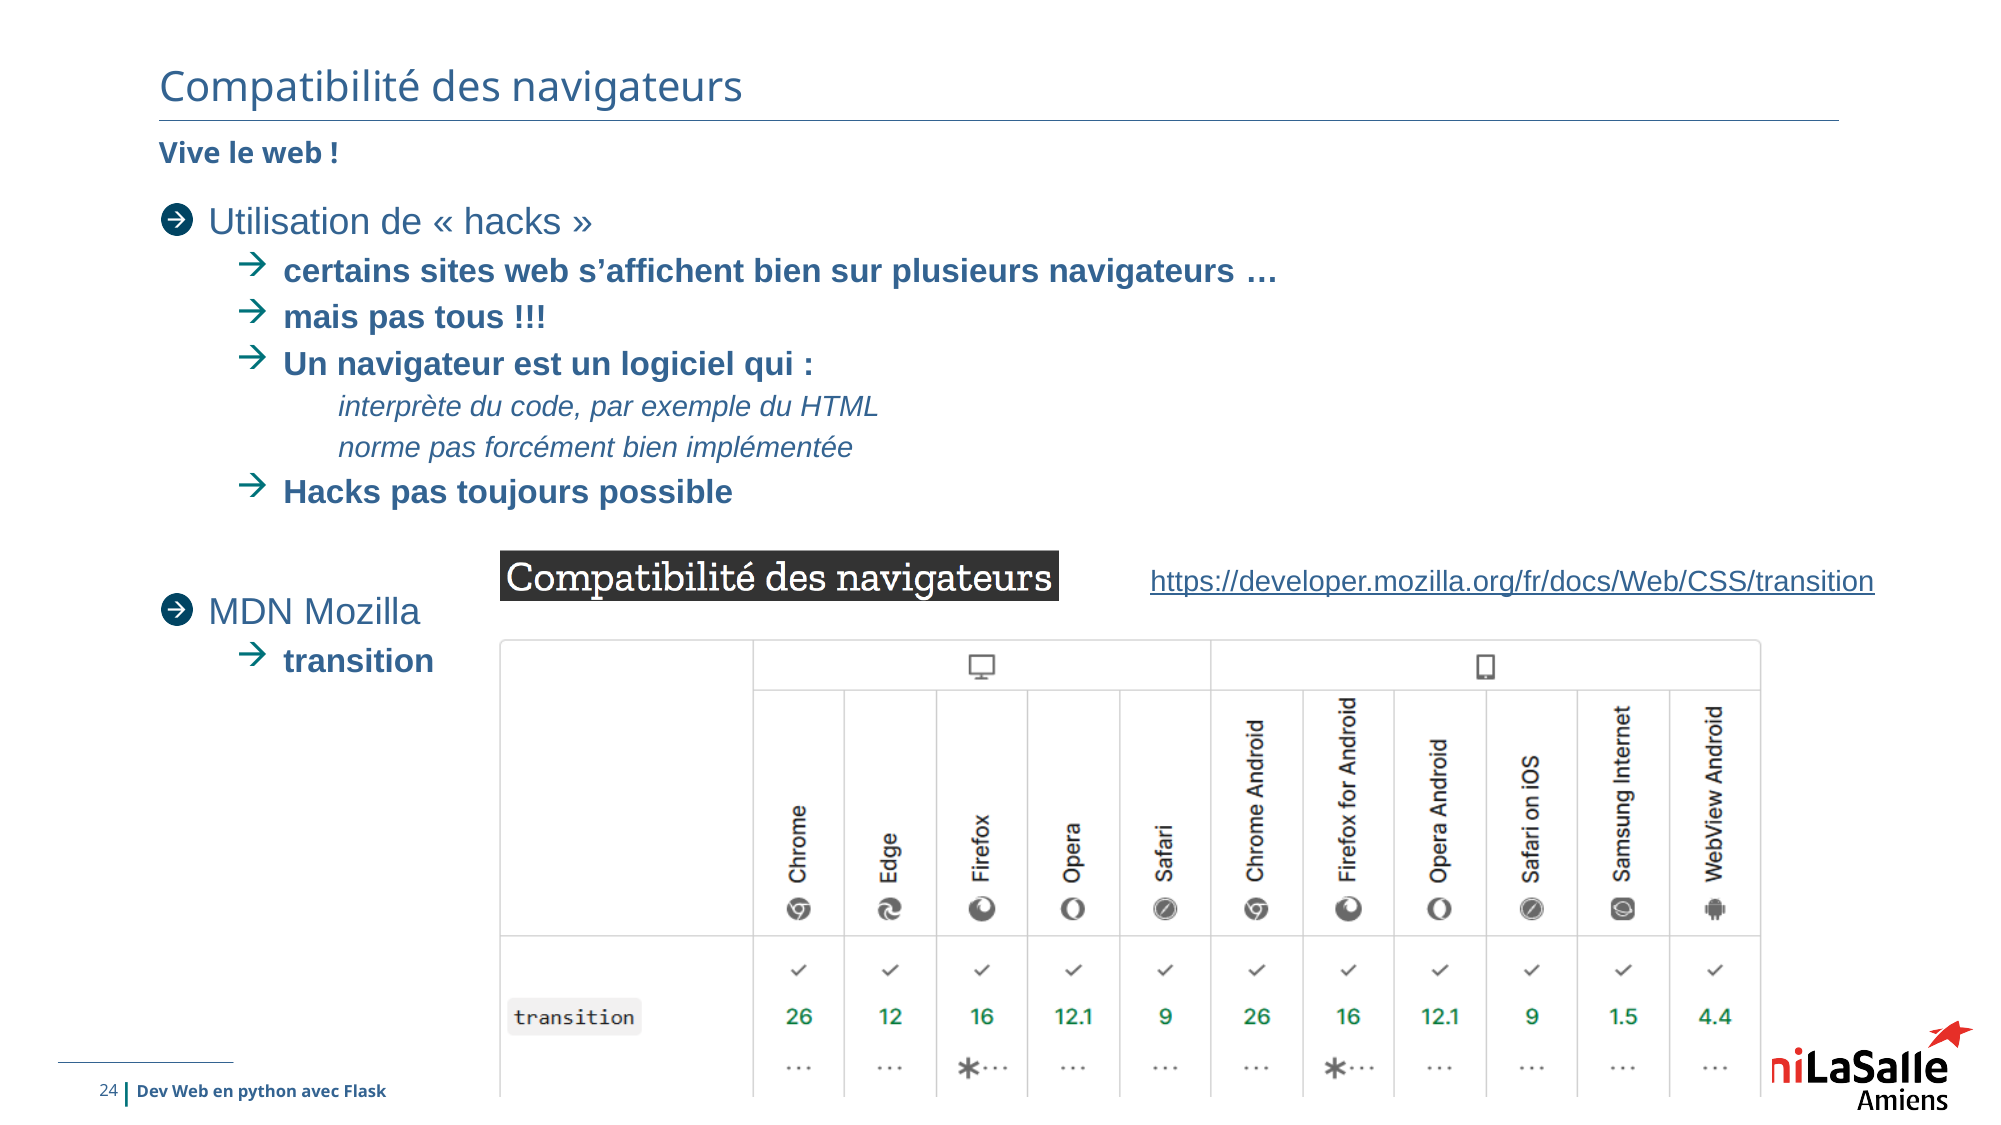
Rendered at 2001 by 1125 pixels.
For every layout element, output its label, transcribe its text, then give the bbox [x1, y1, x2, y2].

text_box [493, 543, 1772, 1097]
picture [161, 226, 170, 236]
text_box https://developer.mozilla.org/fr/docs/Web/CSS/transition [1777, 562, 1893, 598]
slide_number 24 [11, 1067, 119, 1103]
picture [168, 217, 184, 222]
picture [184, 226, 193, 236]
picture [168, 607, 184, 612]
list Utilisation de « hacks » certains sites web s’affichent bien sur plusieurs navigateurs … mais pas tous !!! Un navigateur est un logiciel qui : interprète du code, par exemple du HTML norme pas forcément bien implémentée Hacks pas toujours possible MDN Mozilla transition [161, 197, 1840, 931]
footer Dev Web en python avec Flask [136, 1067, 492, 1104]
picture [183, 593, 193, 603]
title Compatibilité des navigateurs [159, 54, 1840, 110]
picture [1725, 999, 1984, 1123]
picture [161, 616, 170, 626]
picture [183, 203, 193, 213]
picture [184, 616, 193, 626]
picture [161, 203, 171, 213]
list Vive le web ! [159, 134, 1837, 198]
picture [161, 593, 171, 603]
